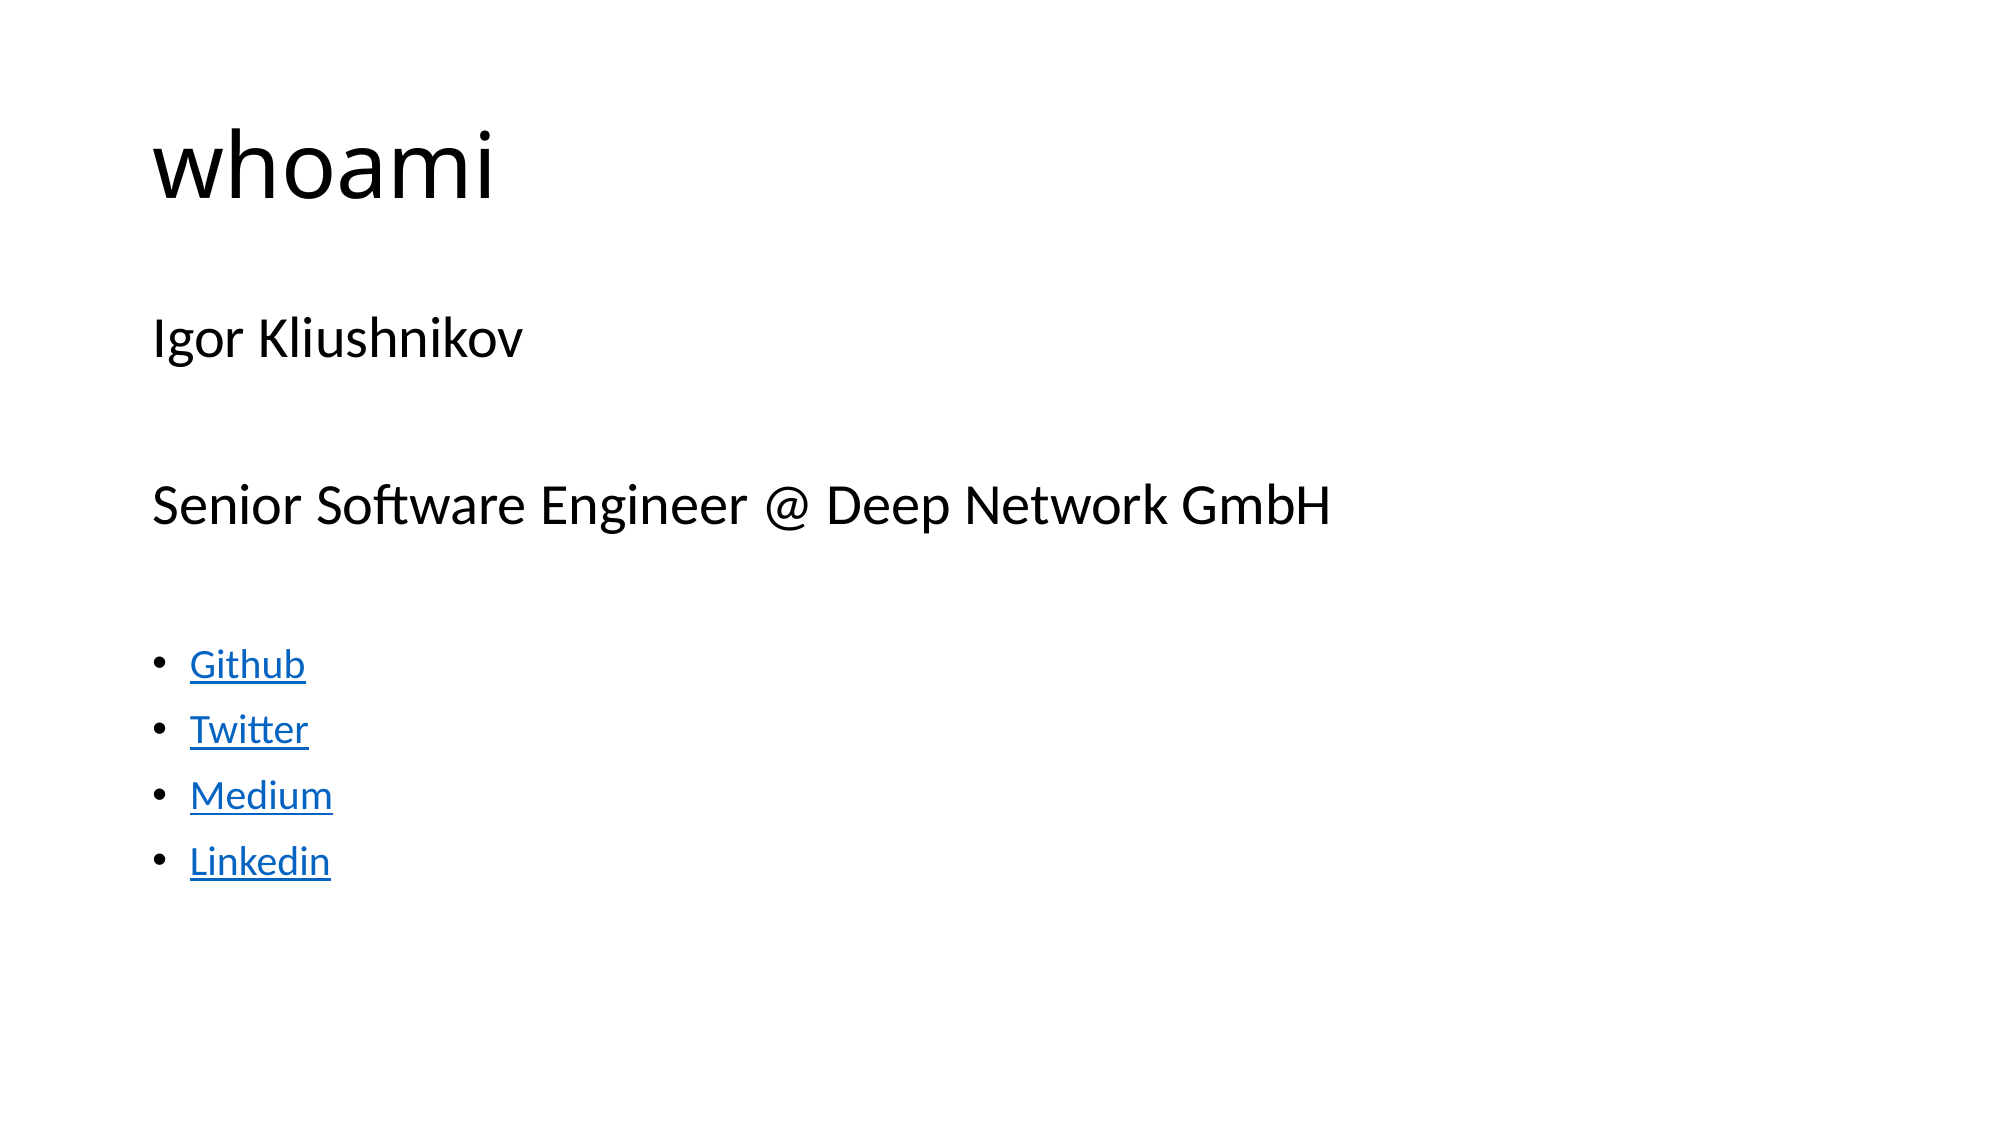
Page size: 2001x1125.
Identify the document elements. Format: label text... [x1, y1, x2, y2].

list Igor Kliushnikov Senior Software Engineer @ Deep Network GmbH Github Twitter Medium Linkedin [137, 299, 1863, 1014]
title whoami [137, 59, 1863, 278]
